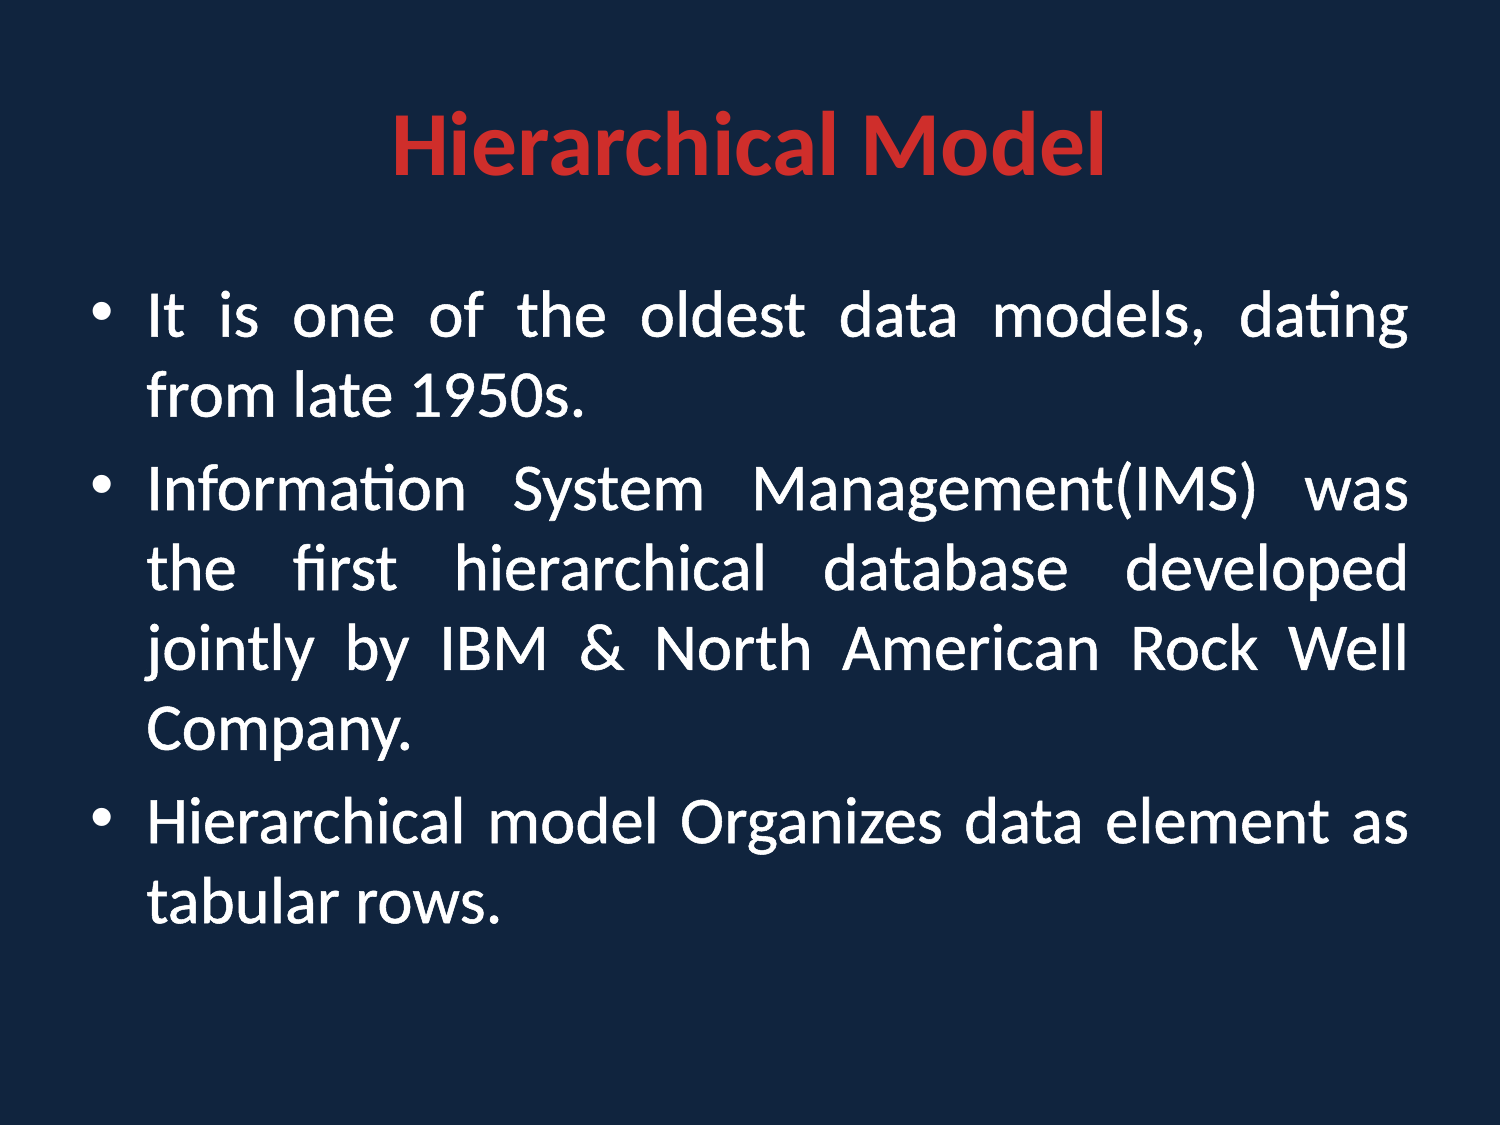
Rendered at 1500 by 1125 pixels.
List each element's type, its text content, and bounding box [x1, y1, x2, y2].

title Hierarchical Model [75, 45, 1425, 233]
list It is one of the oldest data models, dating from late 1950s. Information System Management(IMS) was the first hierarchical database developed jointly by IBM & North American Rock Well Company. Hierarchical model Organizes data element as tabular rows. [75, 262, 1425, 1005]
